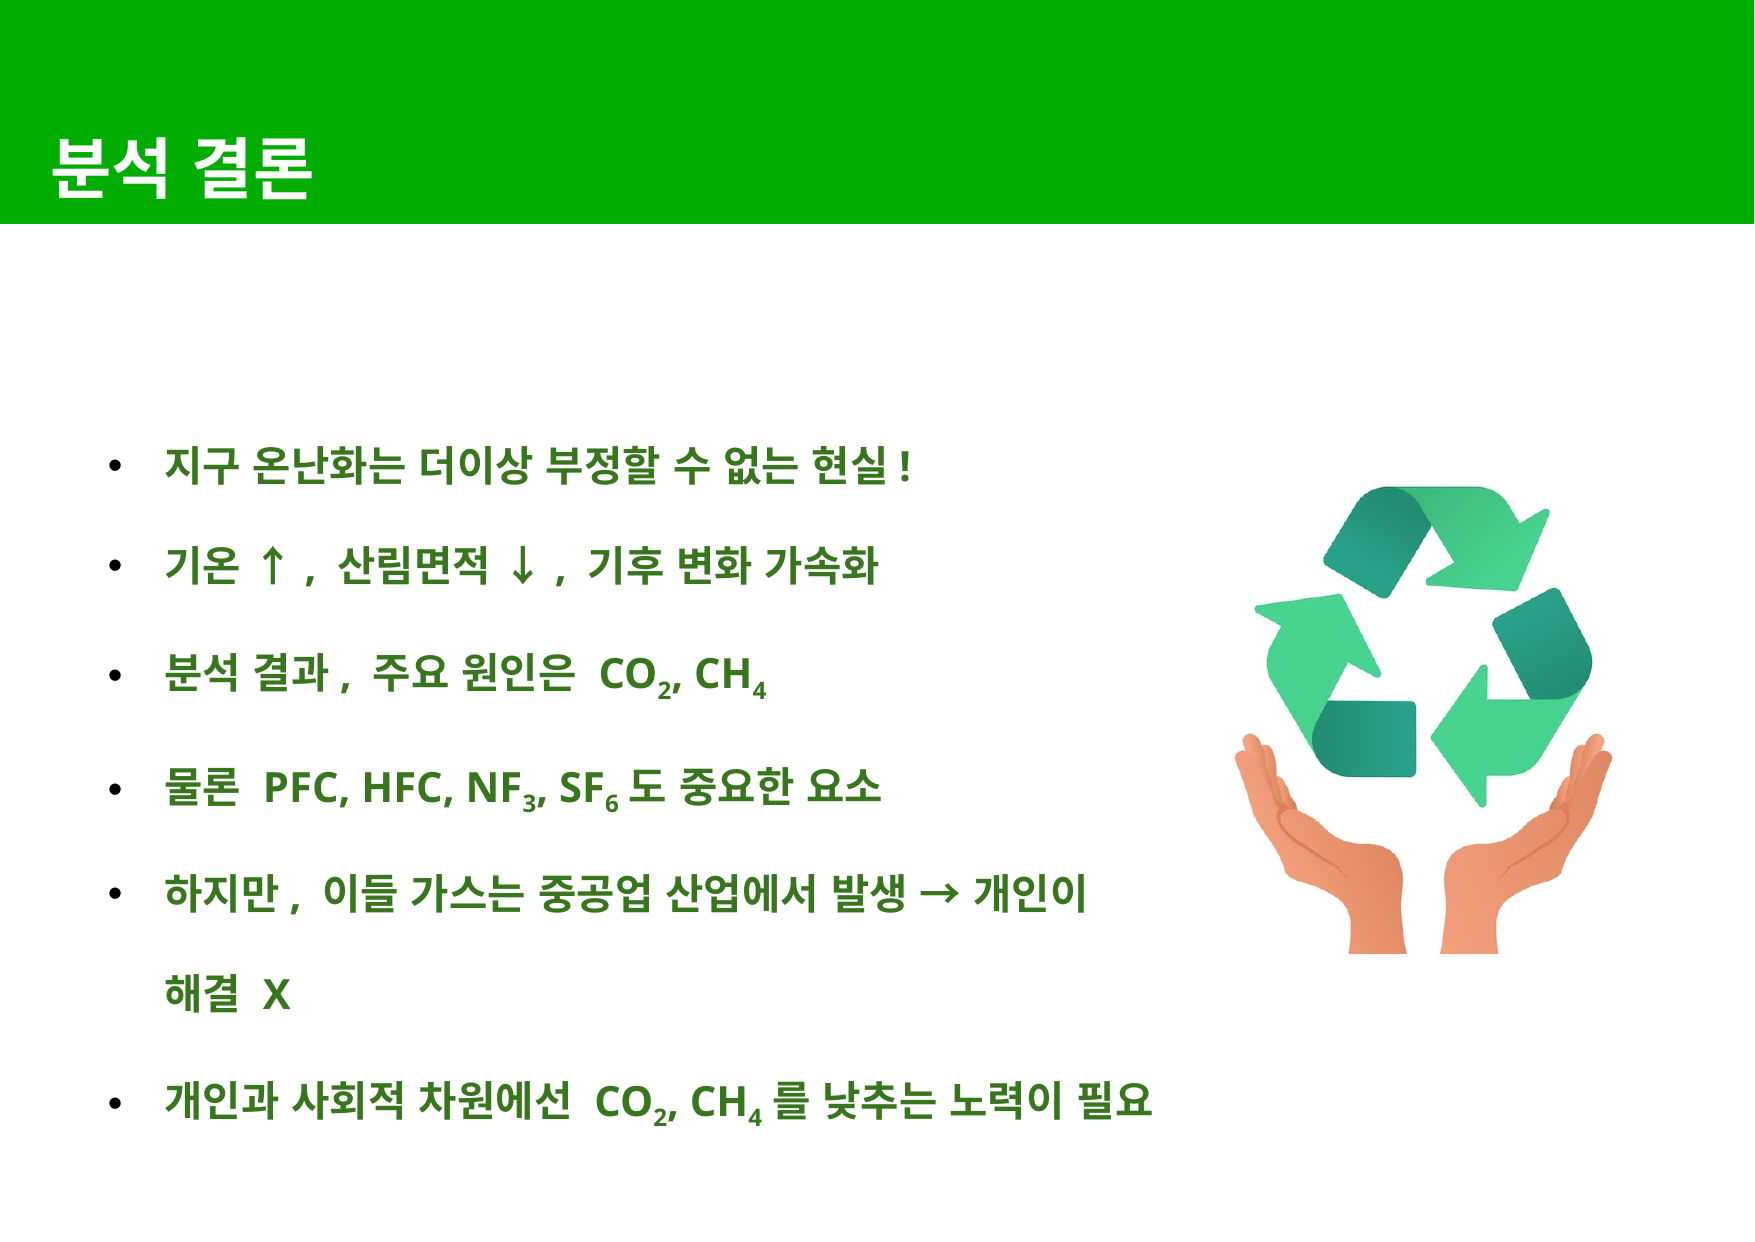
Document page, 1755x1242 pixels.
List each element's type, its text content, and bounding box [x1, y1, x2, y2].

text_box 지구 온난화는 더이상 부정할 수 없는 현실! 기온 ↑, 산림면적 ↓, 기후 변화 가속화 분석 결과, 주요 원인은 CO2, CH4 물론 PFC, HFC, NF3, SF6도 중요한 요소 하지만, 이들 가스는 중공업 산업에서 발생 → 개인이 해결 X 개인과 사회적 차원에선 CO2, CH4를 낮추는 노력이 필요 [92, 375, 1189, 1198]
text_box 분석 결론 [35, 111, 1128, 223]
text_box [0, 0, 1755, 224]
picture [1173, 453, 1674, 954]
